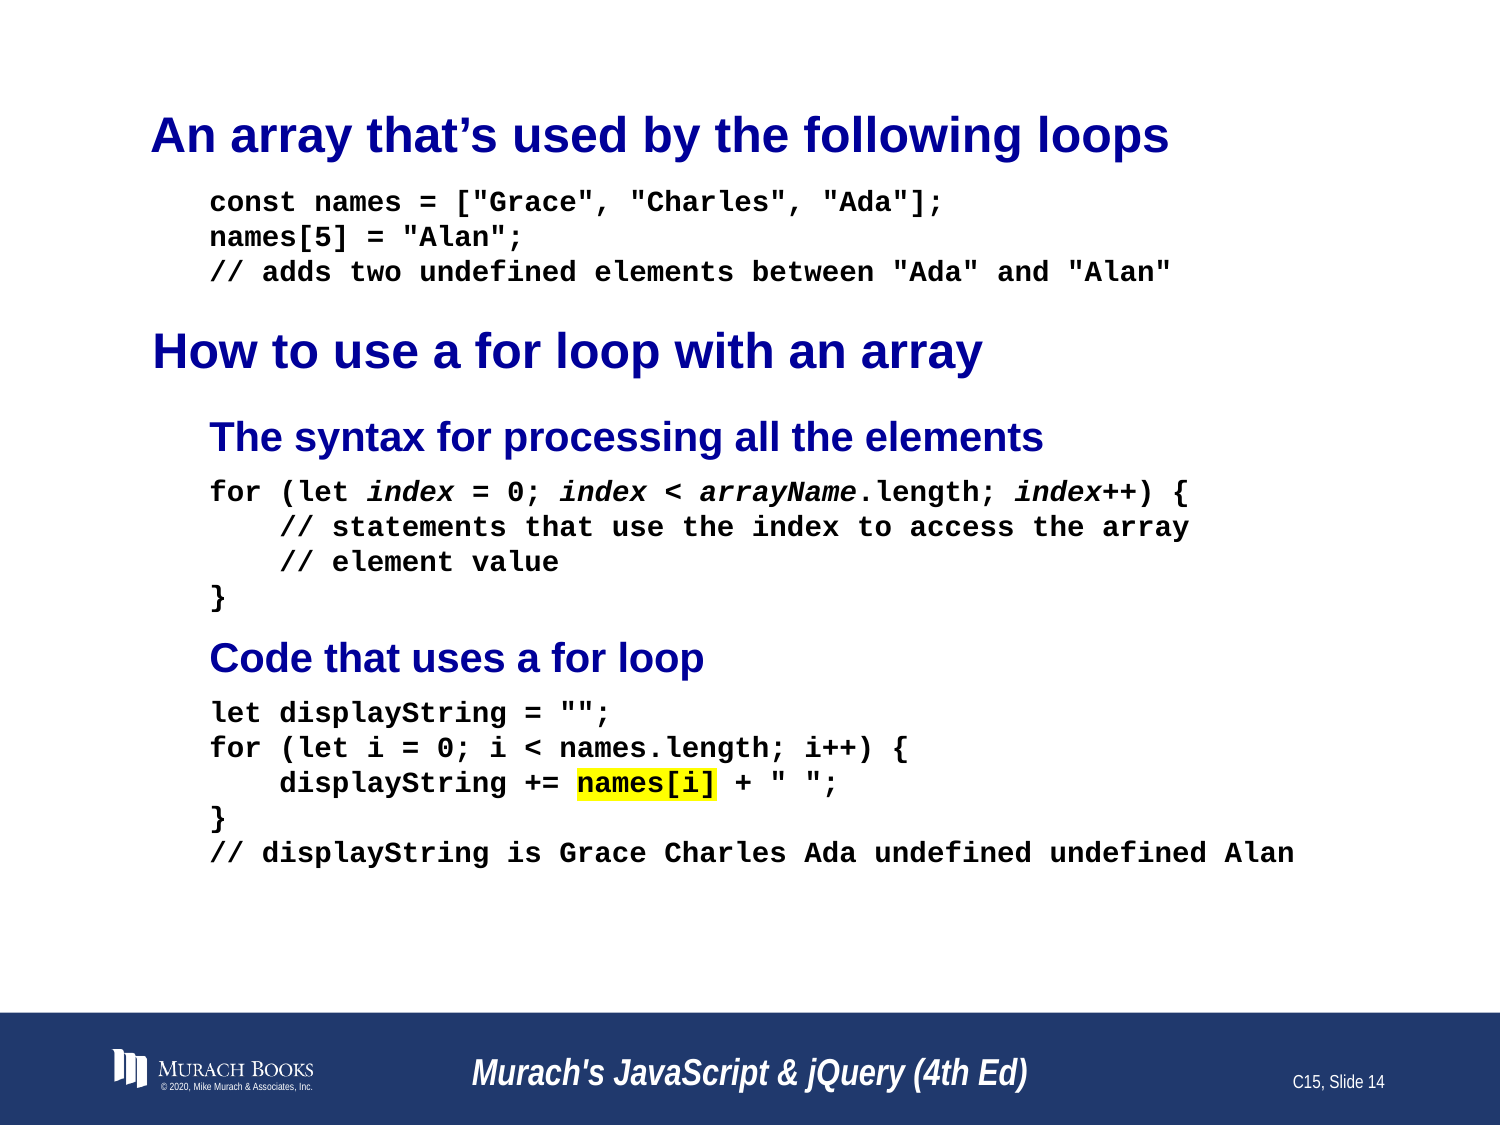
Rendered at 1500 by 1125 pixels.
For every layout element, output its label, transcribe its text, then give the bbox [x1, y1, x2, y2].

title An array that’s used by the following loops [150, 102, 1350, 164]
list const names = ["Grace", "Charles", "Ada"]; names[5] = "Alan"; // adds two undefined elements between "Ada" and "Alan" How to use a for loop with an array The syntax for processing all the elements for (let index = 0; index < arrayName.length; index++) { // statements that use the index to access the array // element value } Code that uses a for loop let displayString = ""; for (let i = 0; i < names.length; i++) { displayString += names[i] + " "; } // displayString is Grace Charles Ada undefined undefined Alan [137, 174, 1350, 975]
slide_number Murach's JavaScript & jQuery (4th Ed) [463, 1025, 1050, 1100]
footer © 2020, Mike Murach & Associates, Inc. [12, 1025, 463, 1100]
slide_number C15, Slide 14 [1087, 1025, 1400, 1100]
